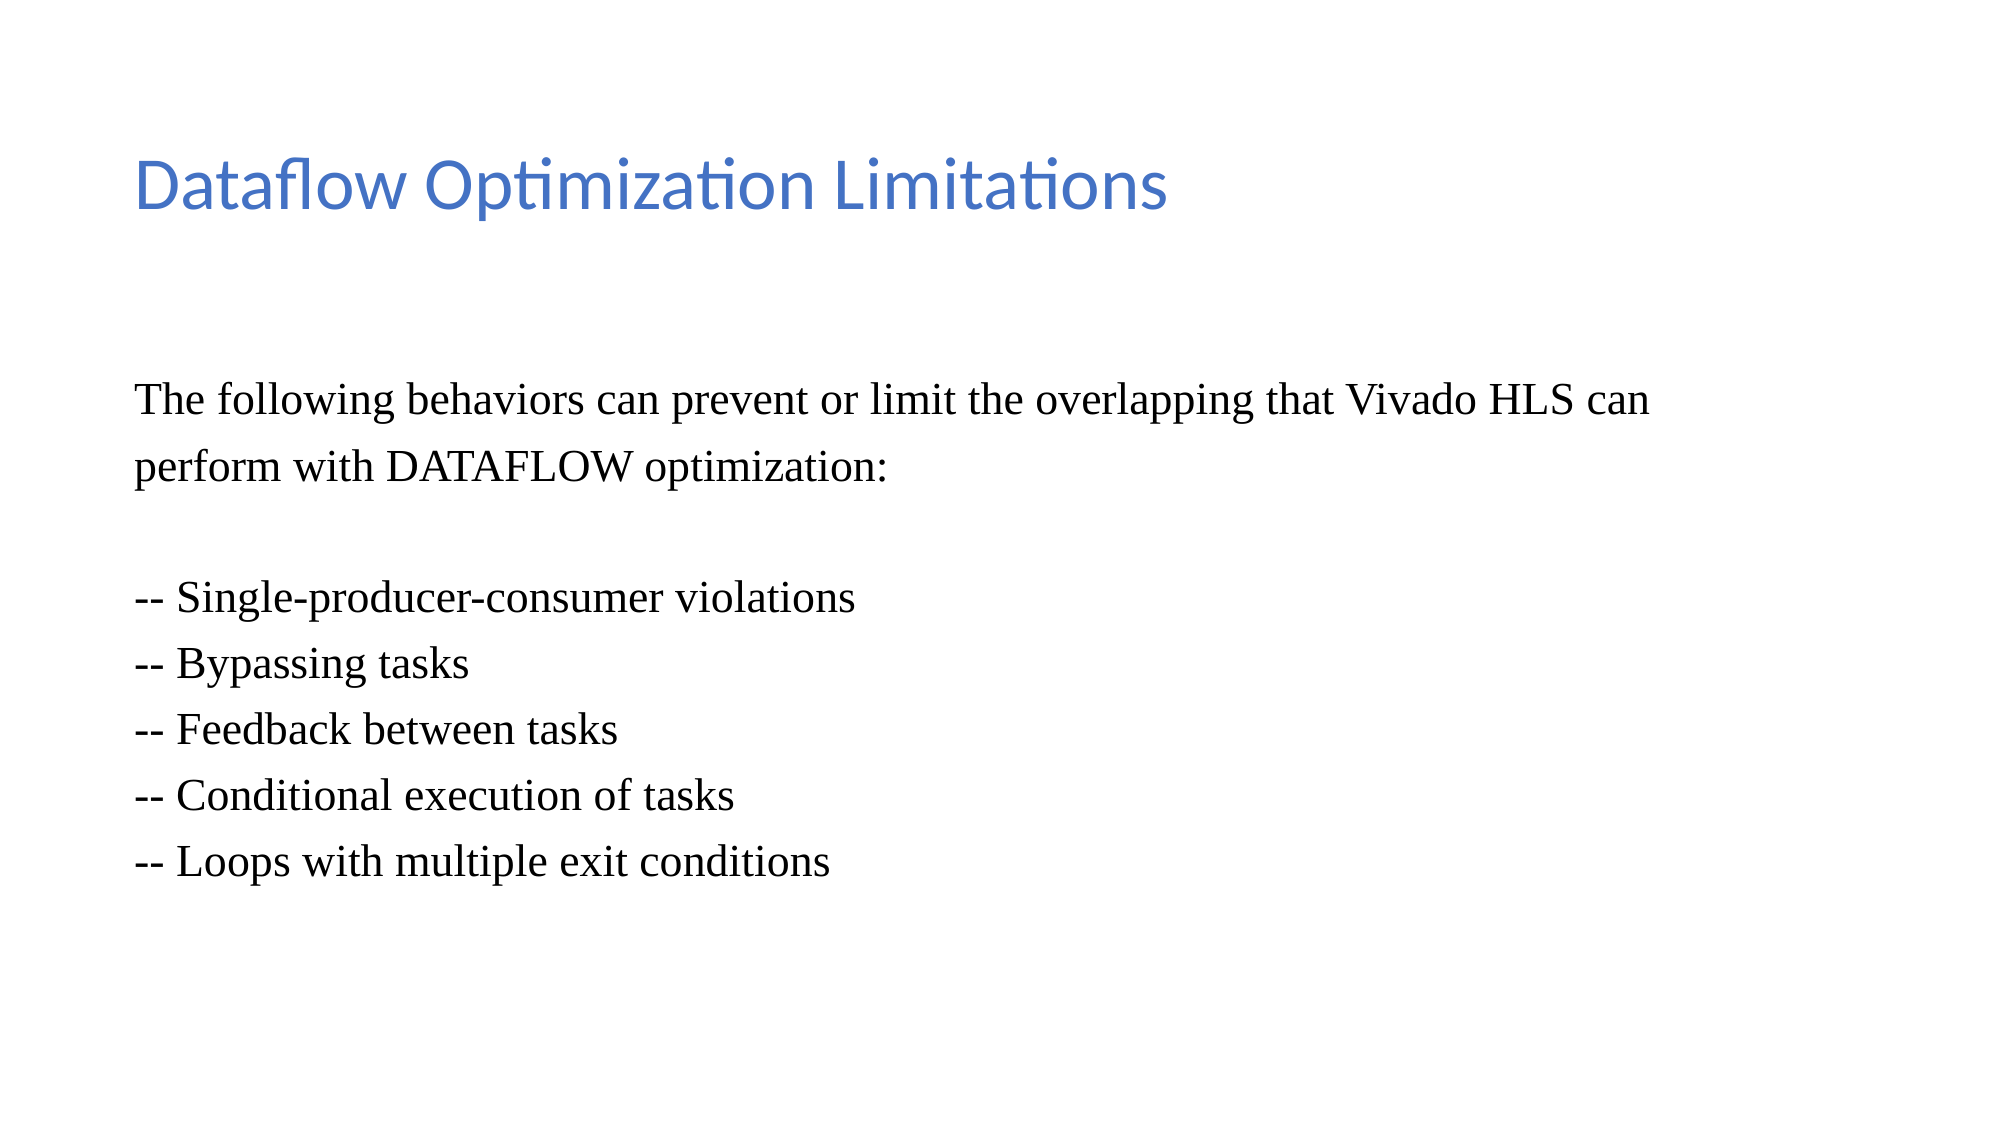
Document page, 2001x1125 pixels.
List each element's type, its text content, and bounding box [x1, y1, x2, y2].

text_box Dataflow Optimization Limitations [119, 76, 1502, 294]
text_box The following behaviors can prevent or limit the overlapping that Vivado HLS can perform with DATAFLOW optimization: -- Single-producer-consumer violations -- Bypassing tasks -- Feedback between tasks -- Conditional execution of tasks -- Loops with multiple exit conditions [119, 350, 1794, 894]
